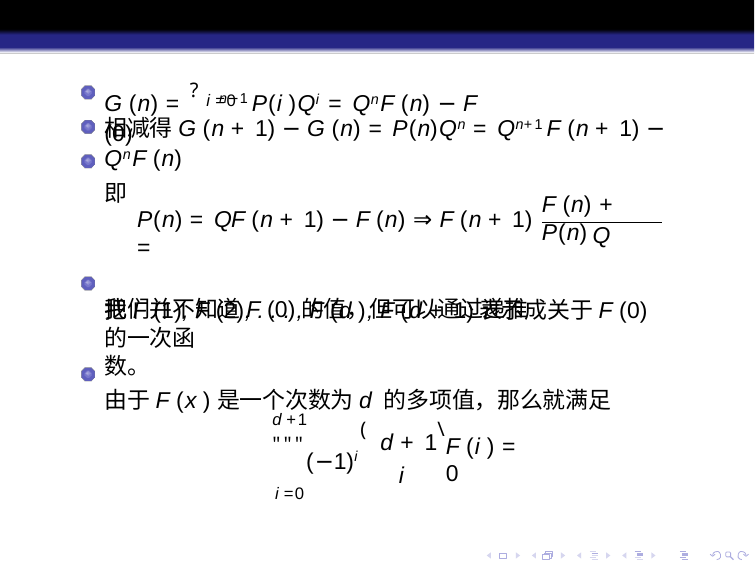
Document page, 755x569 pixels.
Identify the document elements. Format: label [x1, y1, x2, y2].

text_box [0, 0, 755, 567]
